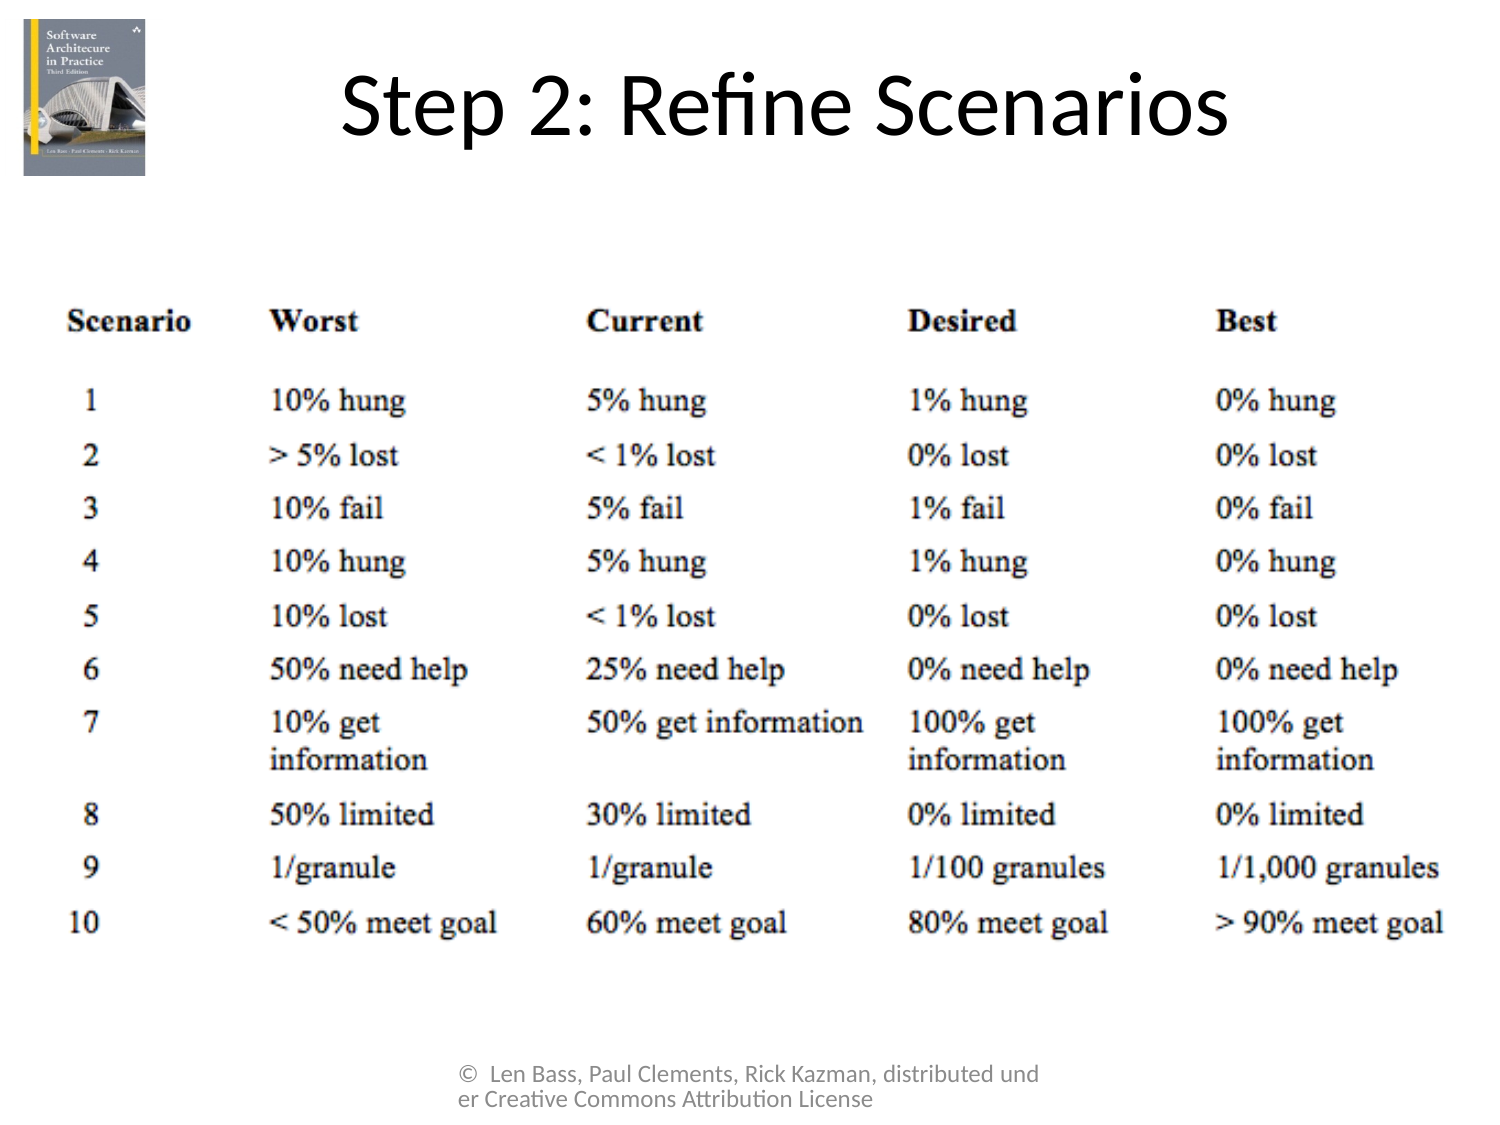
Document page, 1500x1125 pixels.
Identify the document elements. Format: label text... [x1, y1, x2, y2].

title Step 2: Refine Scenarios [147, 45, 1425, 173]
picture [5, 19, 163, 176]
picture [41, 290, 1474, 960]
footer © Len Bass, Paul Clements, Rick Kazman, distributed under Creative Commons Attribution License [442, 1042, 1058, 1103]
